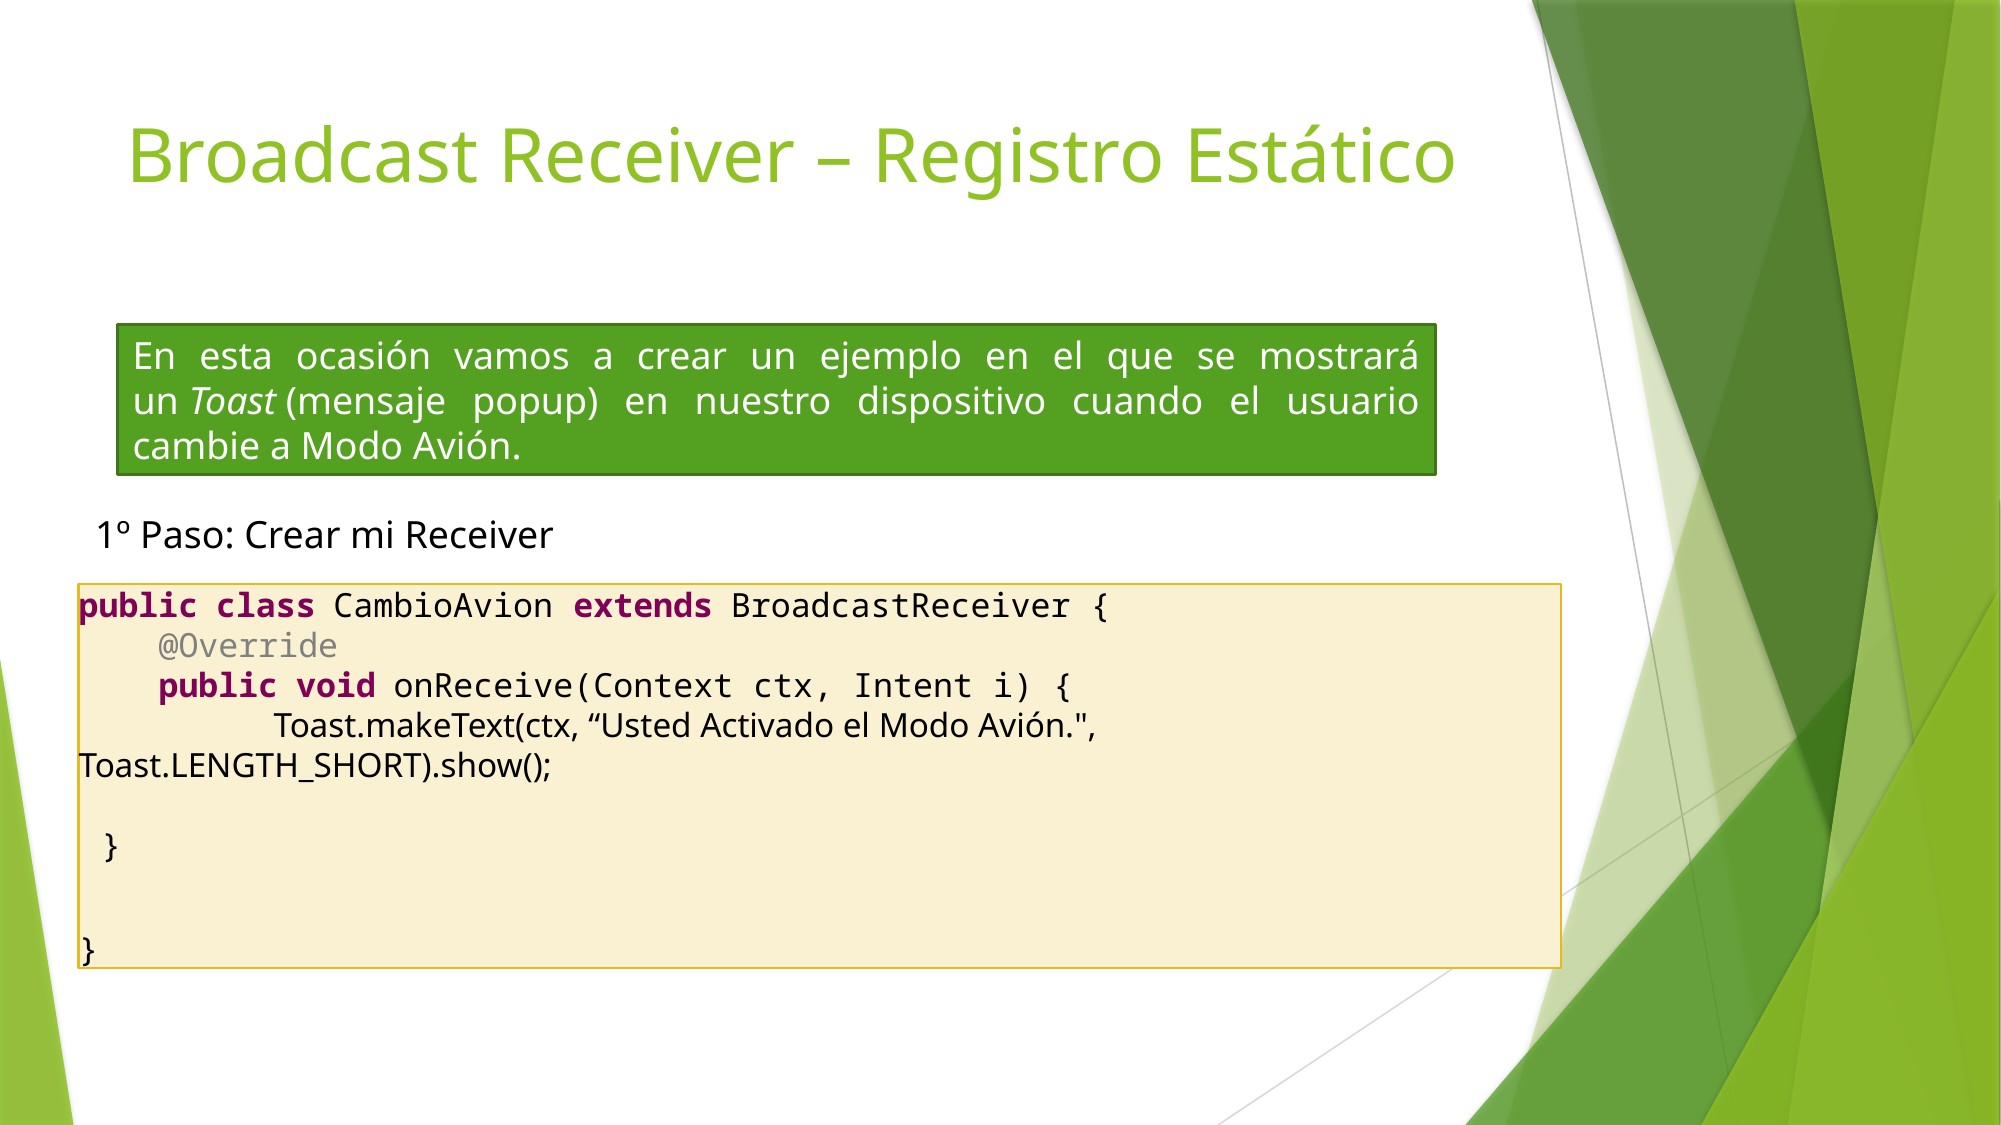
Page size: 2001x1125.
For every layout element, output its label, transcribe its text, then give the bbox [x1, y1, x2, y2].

text_box En esta ocasión vamos a crear un ejemplo en el que se mostrará un Toast (mensaje popup) en nuestro dispositivo cuando el usuario cambie a Modo Avión. [116, 323, 1437, 476]
text_box 1º Paso: Crear mi Receiver [80, 503, 1104, 564]
title Broadcast Receiver – Registro Estático [111, 99, 1522, 317]
text_box public class CambioAvion extends BroadcastReceiver { @Override public void onReceive(Context ctx, Intent i) { Toast.makeText(ctx, “Usted Activado el Modo Avión.", Toast.LENGTH_SHORT).show(); } } [77, 583, 1562, 969]
